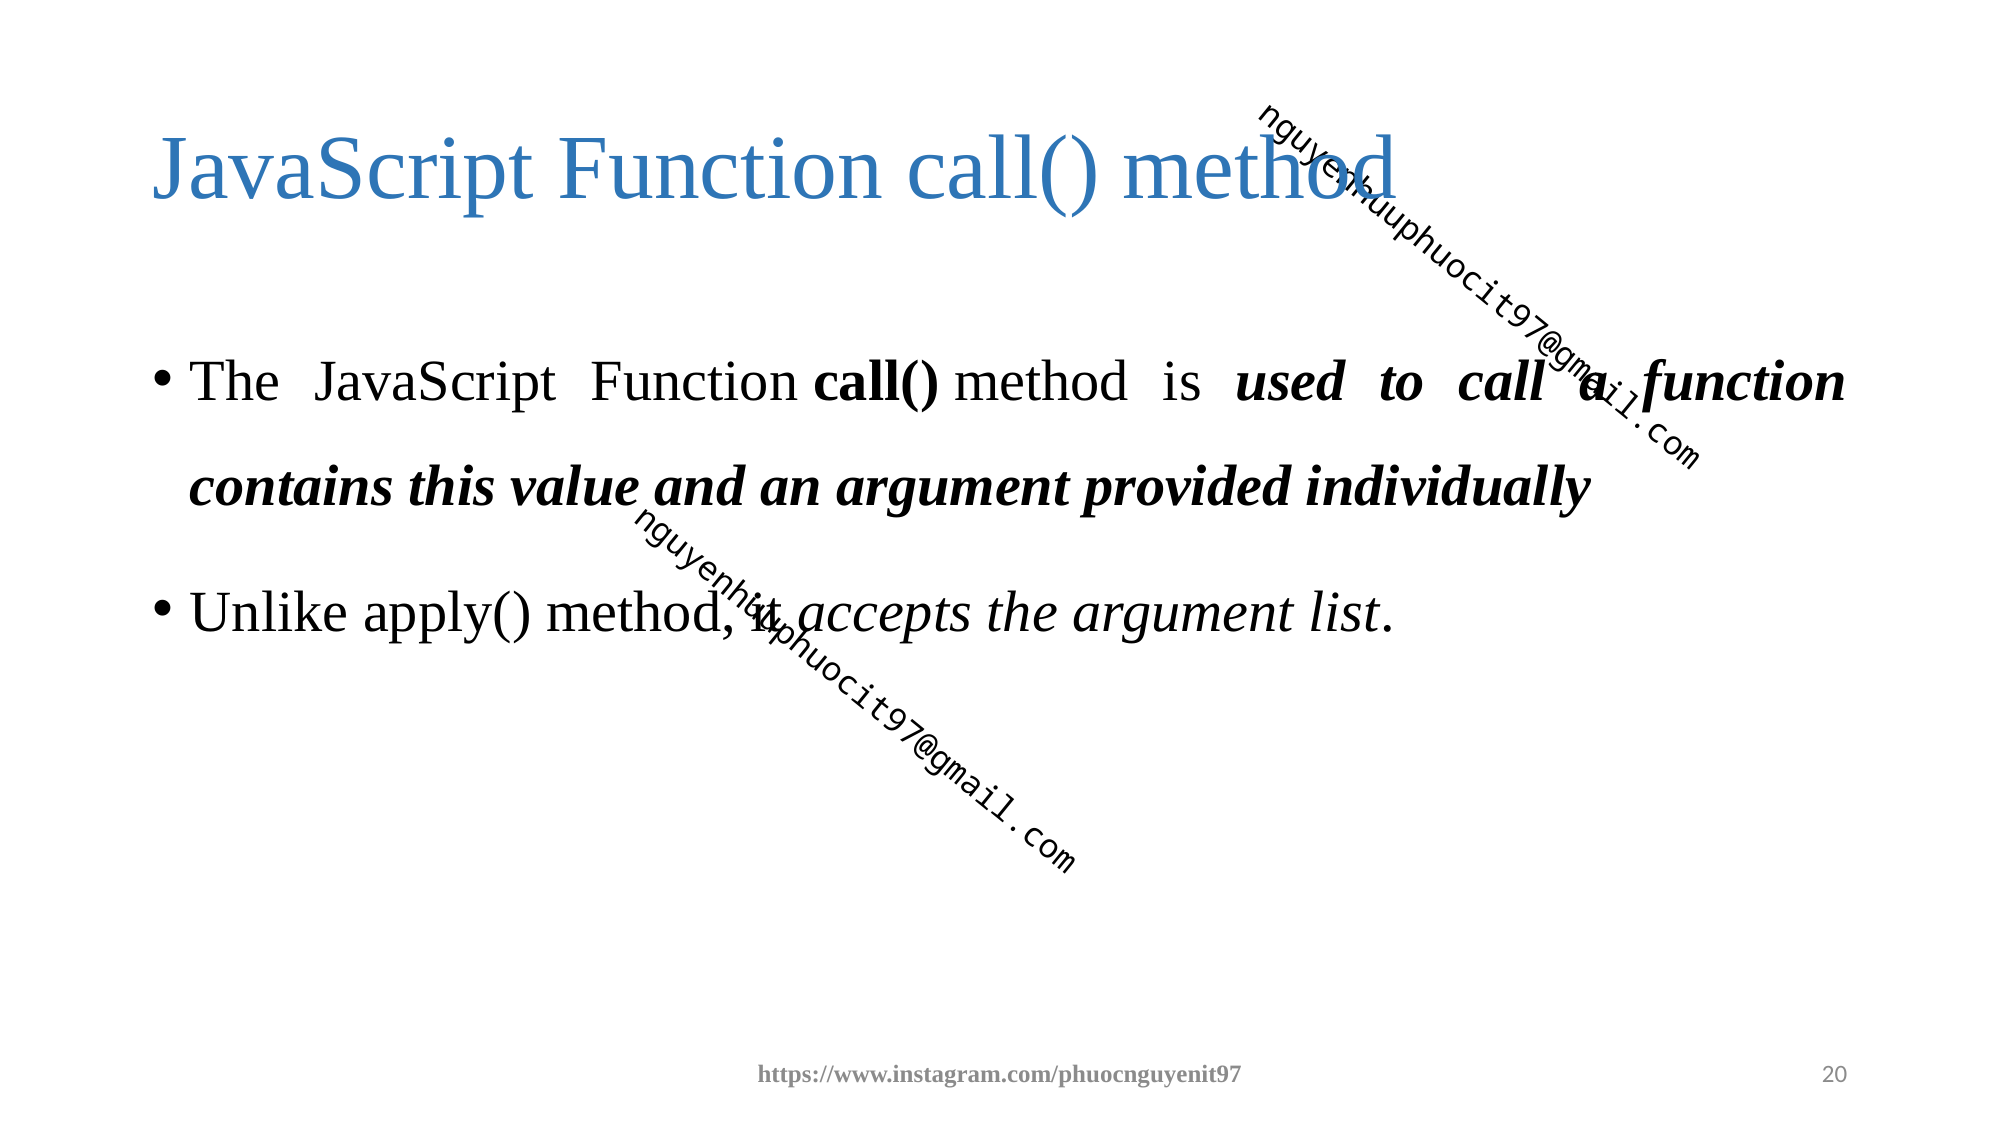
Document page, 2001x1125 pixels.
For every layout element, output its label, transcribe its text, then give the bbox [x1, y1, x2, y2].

footer https://www.instagram.com/phuocnguyenit97 [662, 1042, 1338, 1103]
slide_number 20 [1412, 1042, 1863, 1103]
title JavaScript Function call() method [137, 59, 1863, 278]
list The JavaScript Function call() method is used to call a function contains this value and an argument provided individually Unlike apply() method, it accepts the argument list. [137, 299, 1863, 1014]
